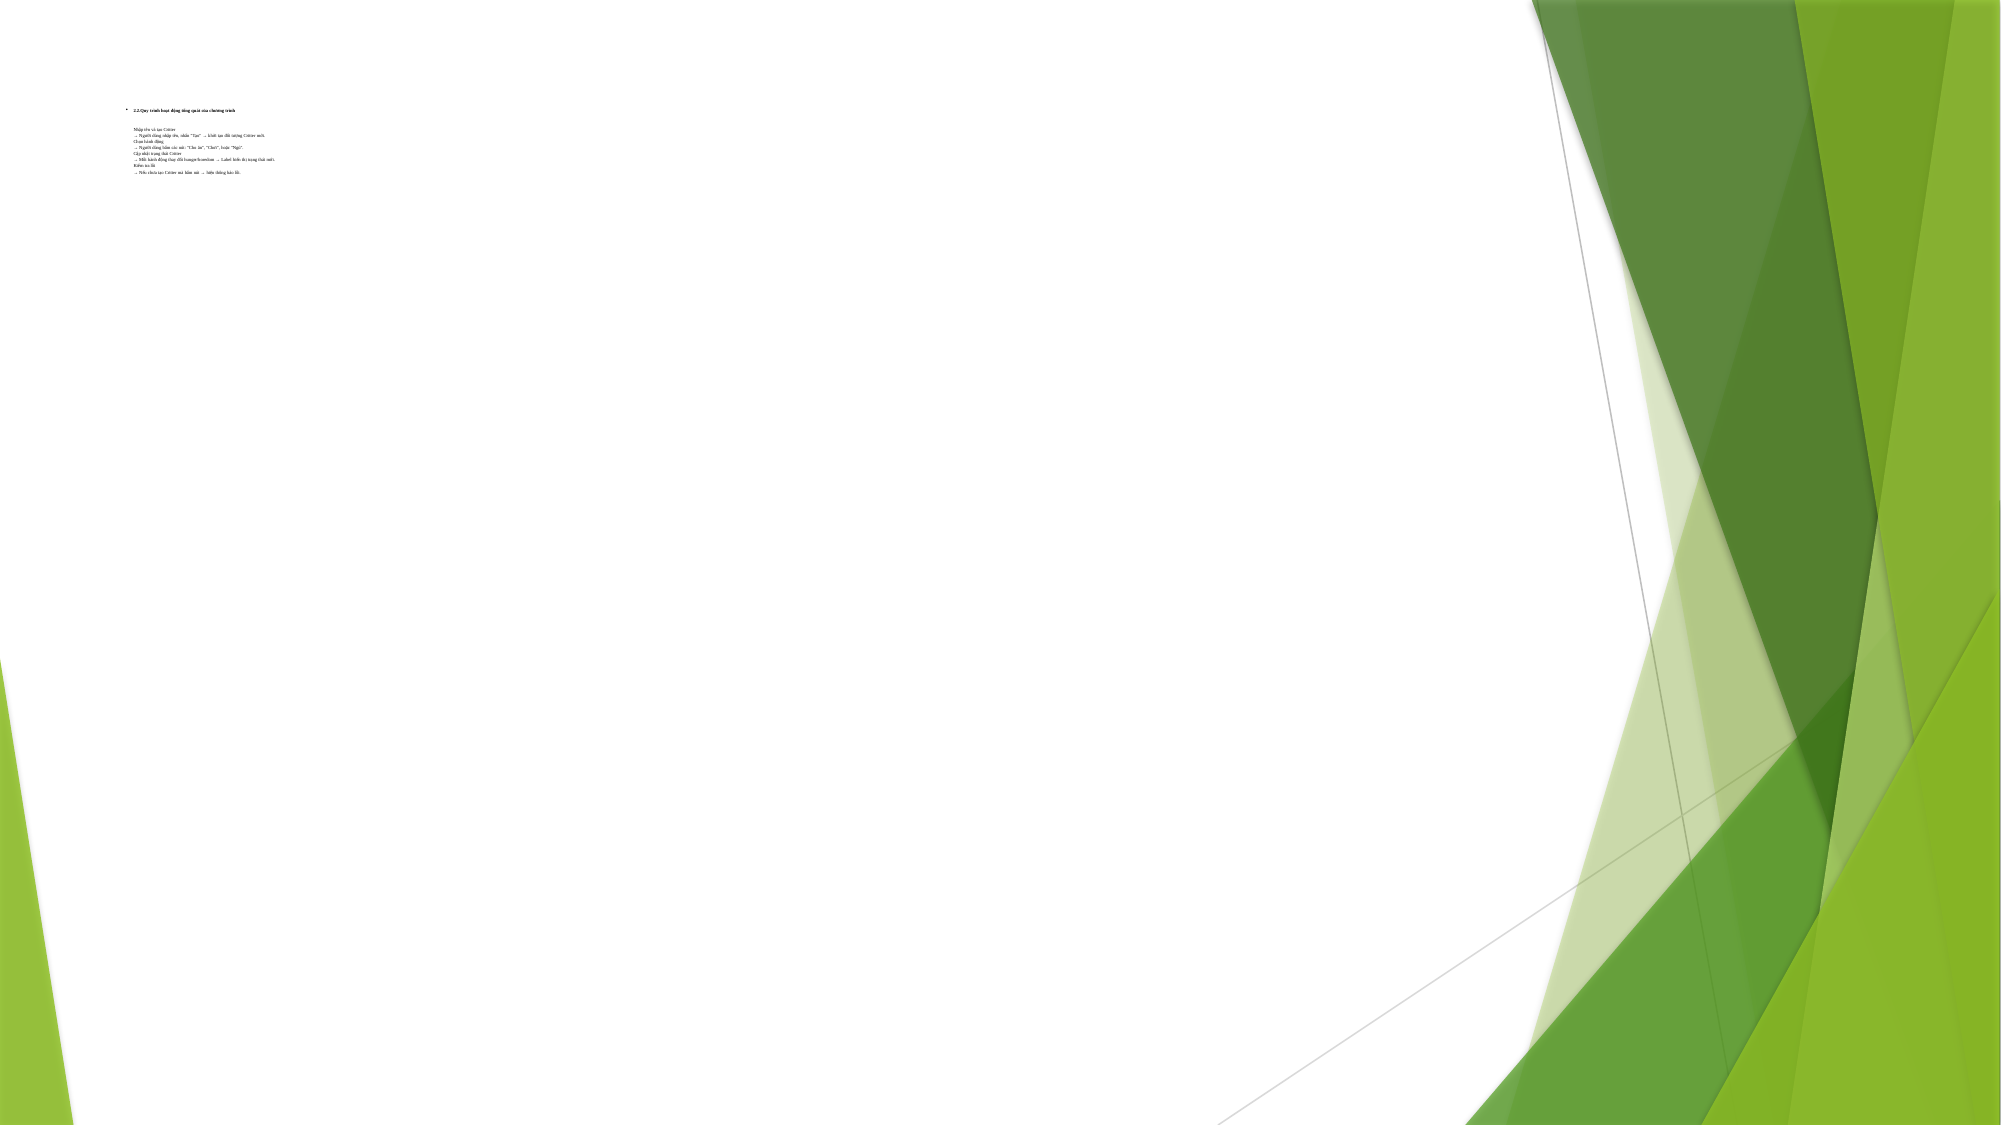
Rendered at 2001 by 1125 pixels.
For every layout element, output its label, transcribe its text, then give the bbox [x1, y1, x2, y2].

title 2.2.Quy trình hoạt động tổng quát của chương trình Nhập tên và tạo Critter → Người dùng nhập tên, nhấn "Tạo" → khởi tạo đối tượng Critter mới. Chọn hành động → Người dùng bấm các nút: "Cho ăn", "Chơi", hoặc "Ngủ". Cập nhật trạng thái Critter → Mỗi hành động thay đổi hunger/boredom → Label hiển thị trạng thái mới. Kiểm tra lỗi → Nếu chưa tạo Critter mà bấm nút → hiện thông báo lỗi. [111, 99, 1522, 193]
